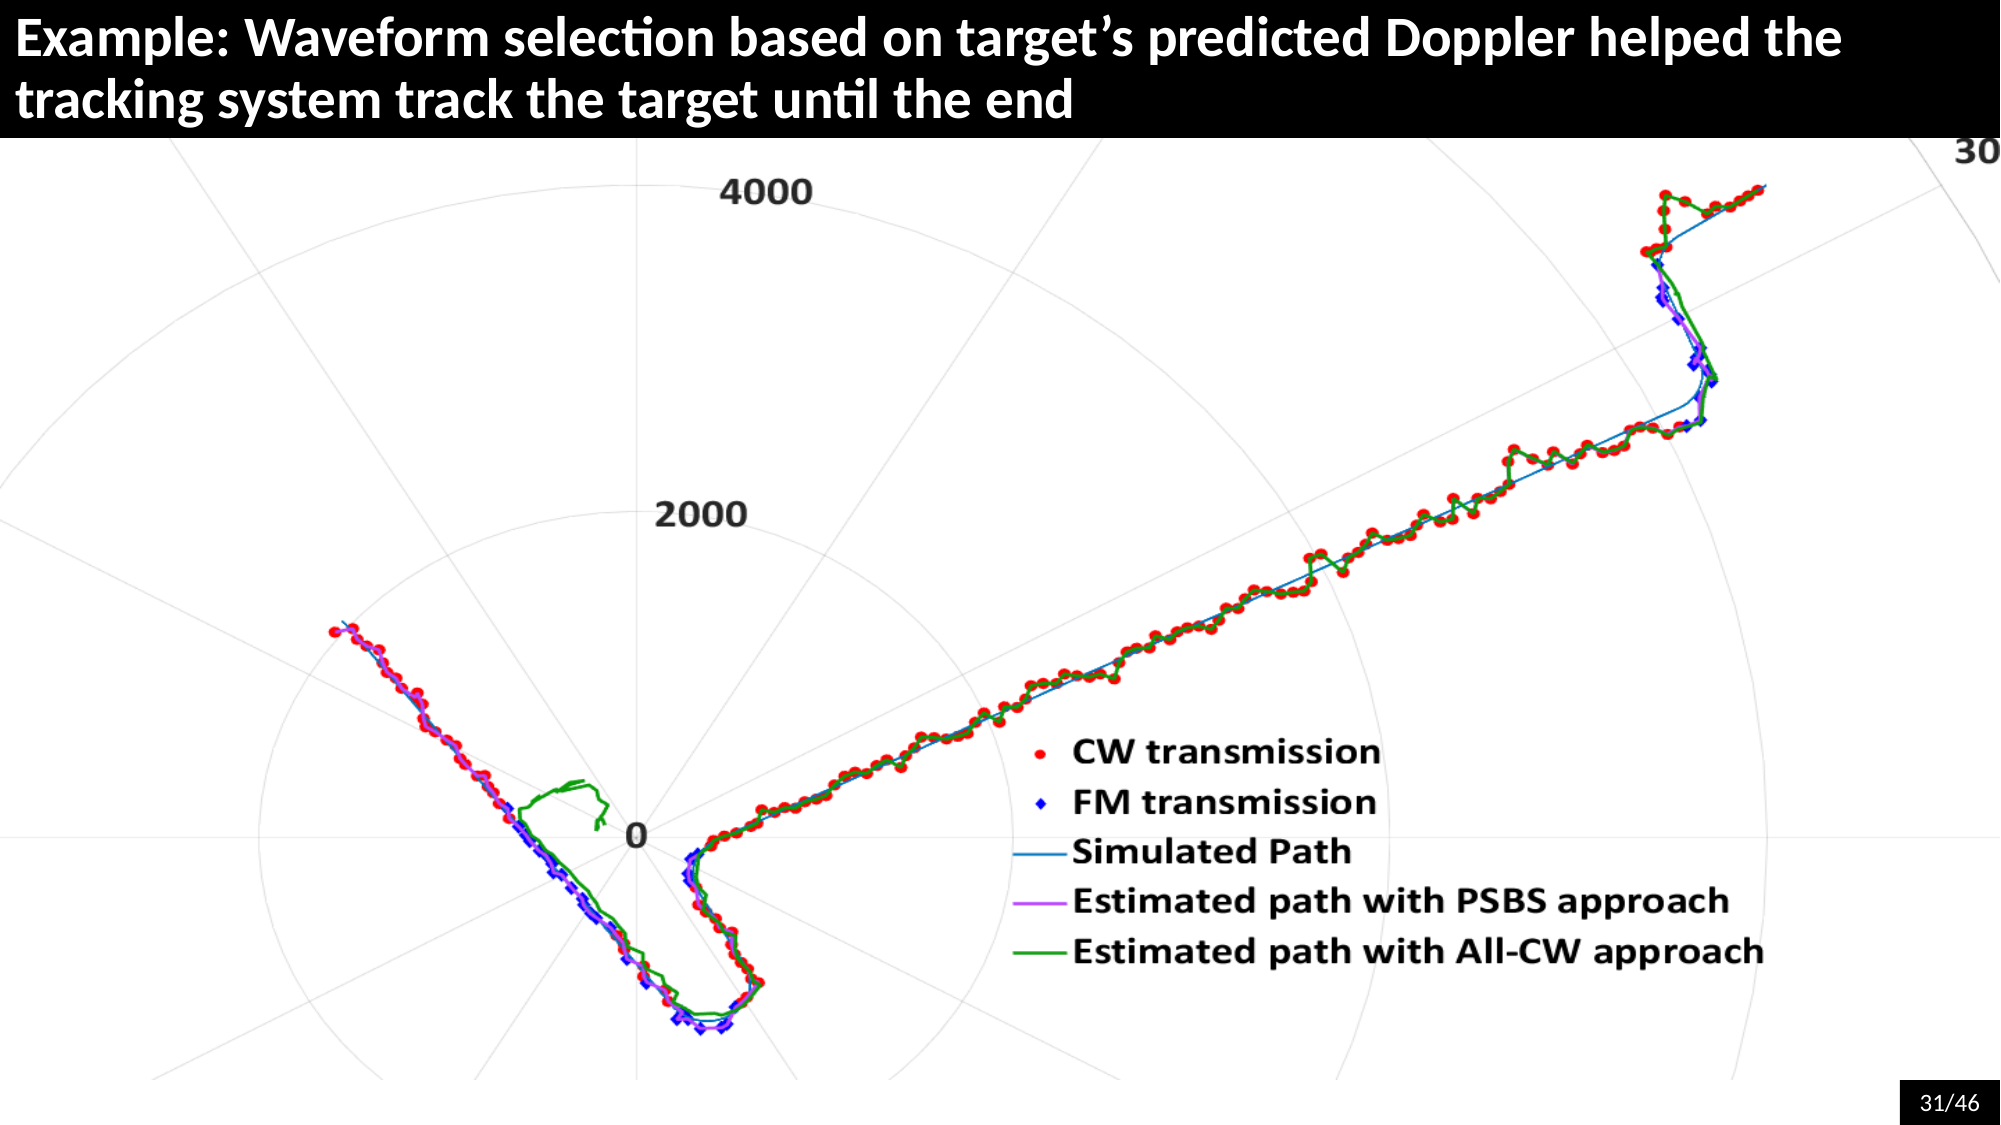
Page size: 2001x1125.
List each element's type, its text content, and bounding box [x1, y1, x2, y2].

list Example: Waveform selection based on target’s predicted Doppler helped the tracking system track the target until the end [0, 0, 2000, 138]
picture [0, 138, 2000, 1080]
